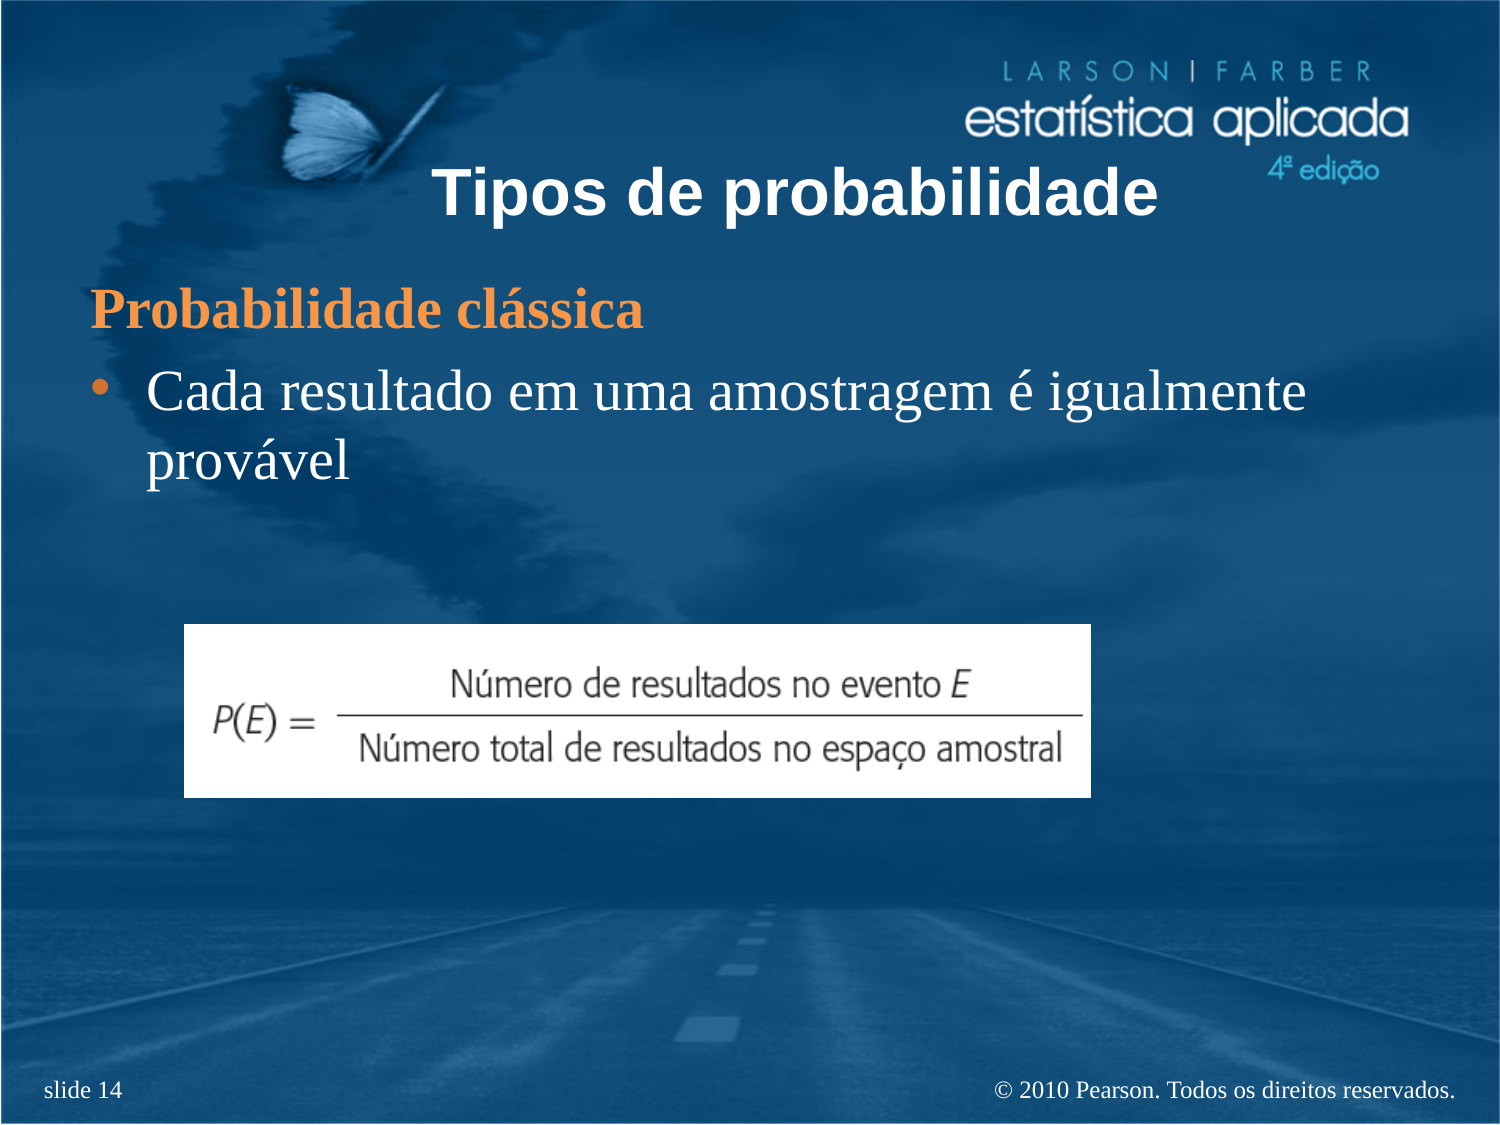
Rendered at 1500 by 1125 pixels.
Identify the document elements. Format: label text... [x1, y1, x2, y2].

list Probabilidade clássica Cada resultado em uma amostragem é igualmente provável [75, 262, 1425, 454]
picture [0, 0, 1500, 1125]
title Tipos de probabilidade [120, 95, 1471, 283]
